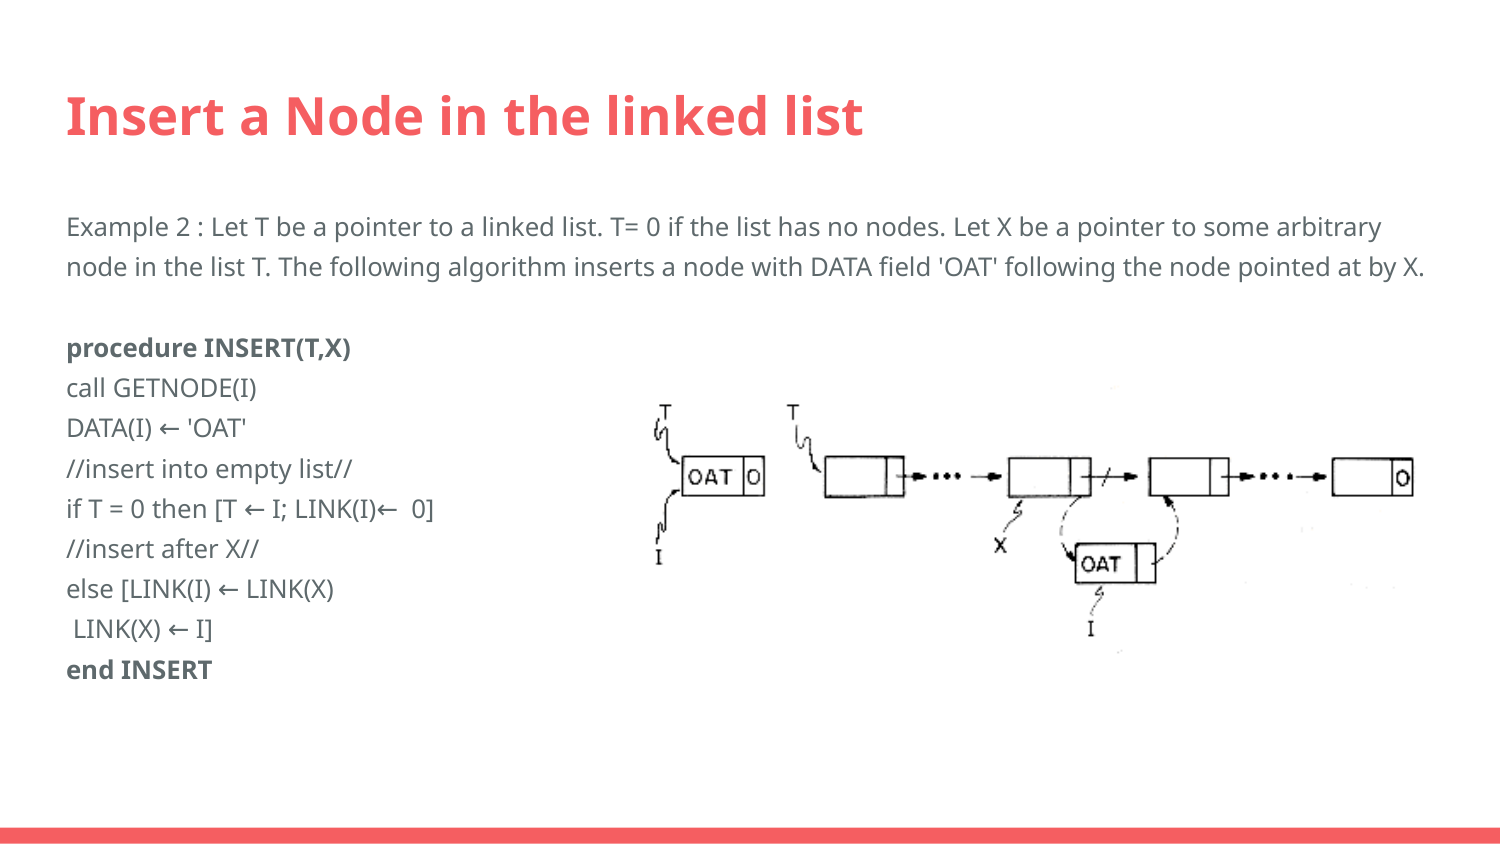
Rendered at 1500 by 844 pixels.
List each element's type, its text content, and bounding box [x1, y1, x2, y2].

picture [624, 381, 1441, 670]
title Insert a Node in the linked list [51, 64, 1449, 167]
list Example 2 : Let T be a pointer to a linked list. T= 0 if the list has no nodes. Let X be a pointer to some arbitrary node in the list T. The following algorithm inserts a node with DATA field 'OAT' following the node pointed at by X. procedure INSERT(T,X) call GETNODE(I) DATA(I) ← 'OAT' //insert into empty list// if T = 0 then [T ← I; LINK(I)← 0] //insert after X// else [LINK(I) ← LINK(X) LINK(X) ← I] end INSERT [51, 189, 1449, 750]
